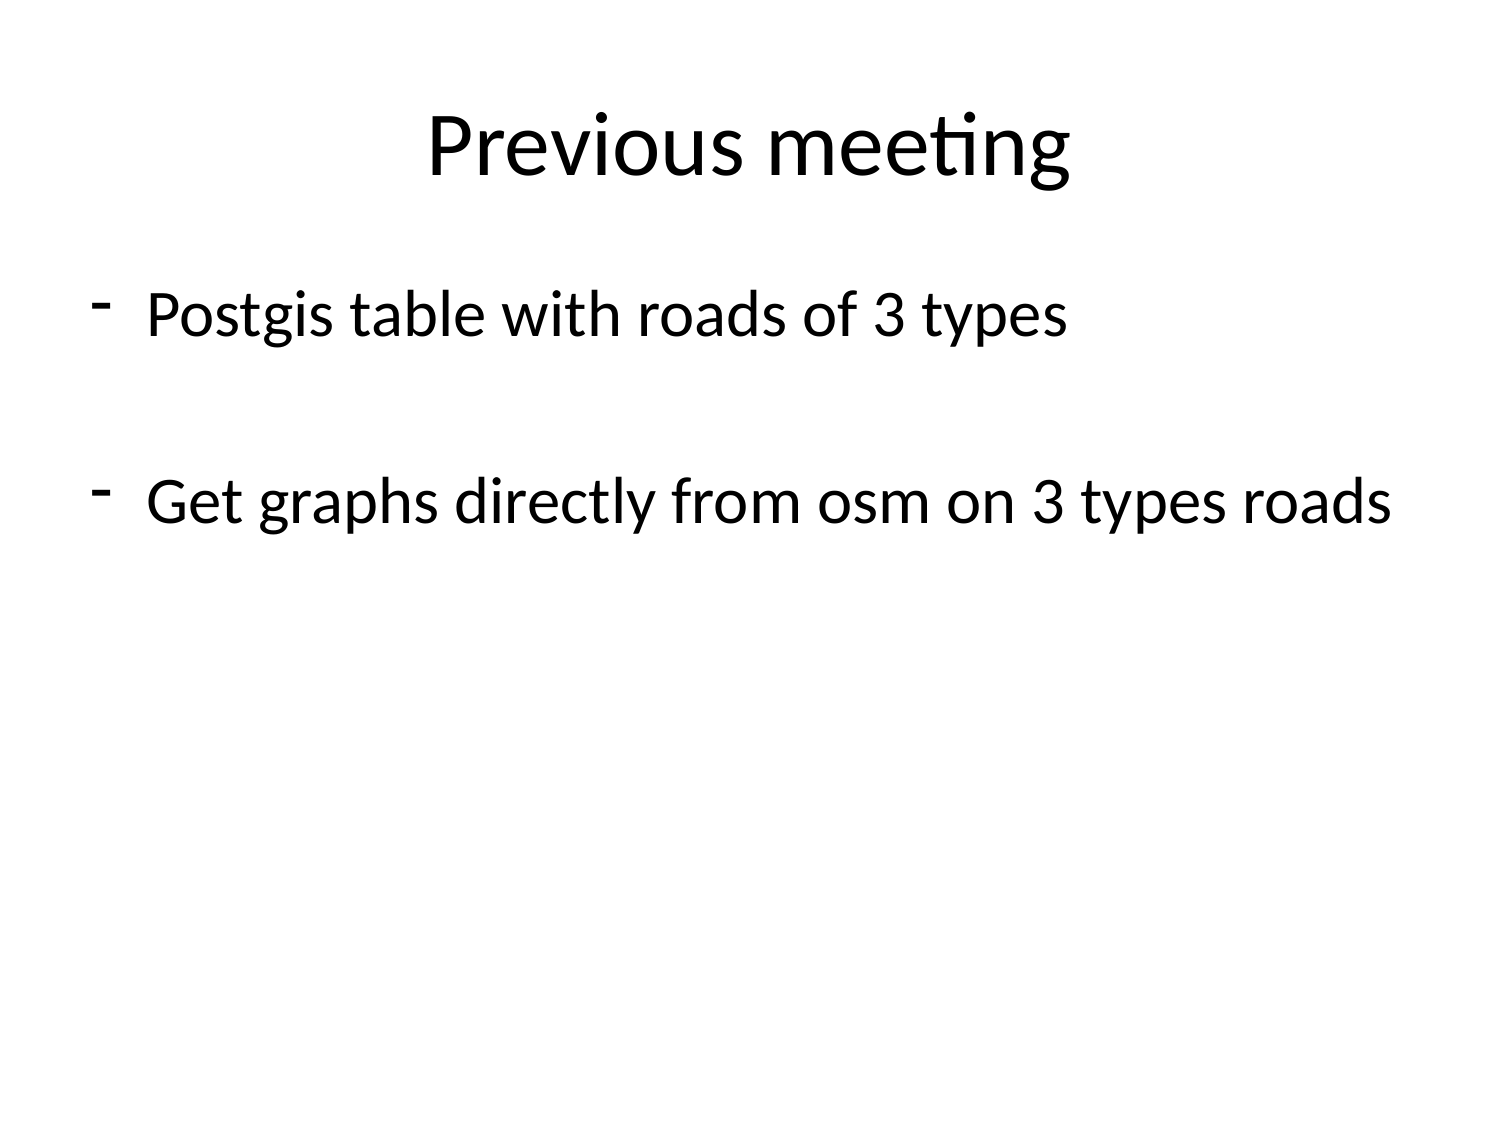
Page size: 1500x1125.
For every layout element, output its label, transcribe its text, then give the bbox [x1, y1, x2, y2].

list Postgis table with roads of 3 types Get graphs directly from osm on 3 types roads [75, 262, 1425, 1005]
title Previous meeting [75, 45, 1425, 233]
